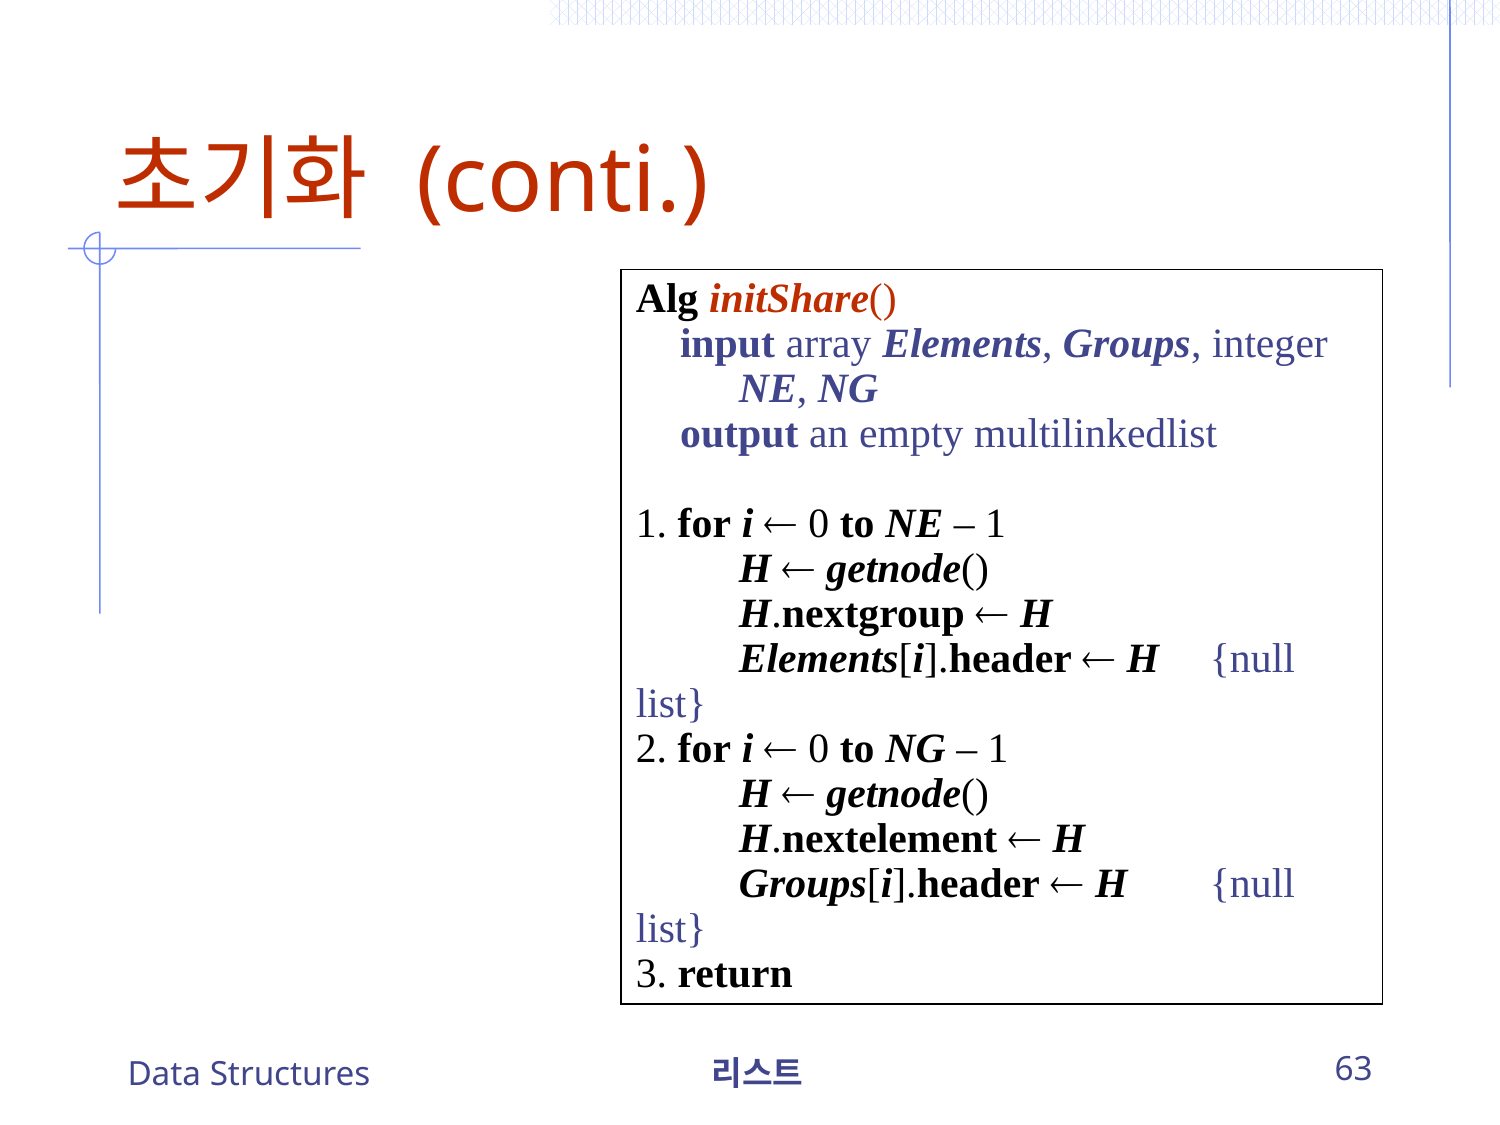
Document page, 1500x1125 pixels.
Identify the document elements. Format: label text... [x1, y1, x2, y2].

text_box Alg initShare() input array Elements, Groups, integer NE, NG output an empty multilinkedlist 1. for i  0 to NE – 1 H  getnode() H.nextgroup  H Elements[i].header  H {null list} 2. for i  0 to NG – 1 H  getnode() H.nextelement  H Groups[i].header  H {null list} 3. return [621, 269, 1383, 1005]
slide_number 63 [1074, 1024, 1388, 1101]
footer 리스트 [527, 1024, 988, 1101]
slide_number Data Structures [112, 1024, 516, 1101]
title 초기화 (conti.) [99, 49, 1376, 238]
